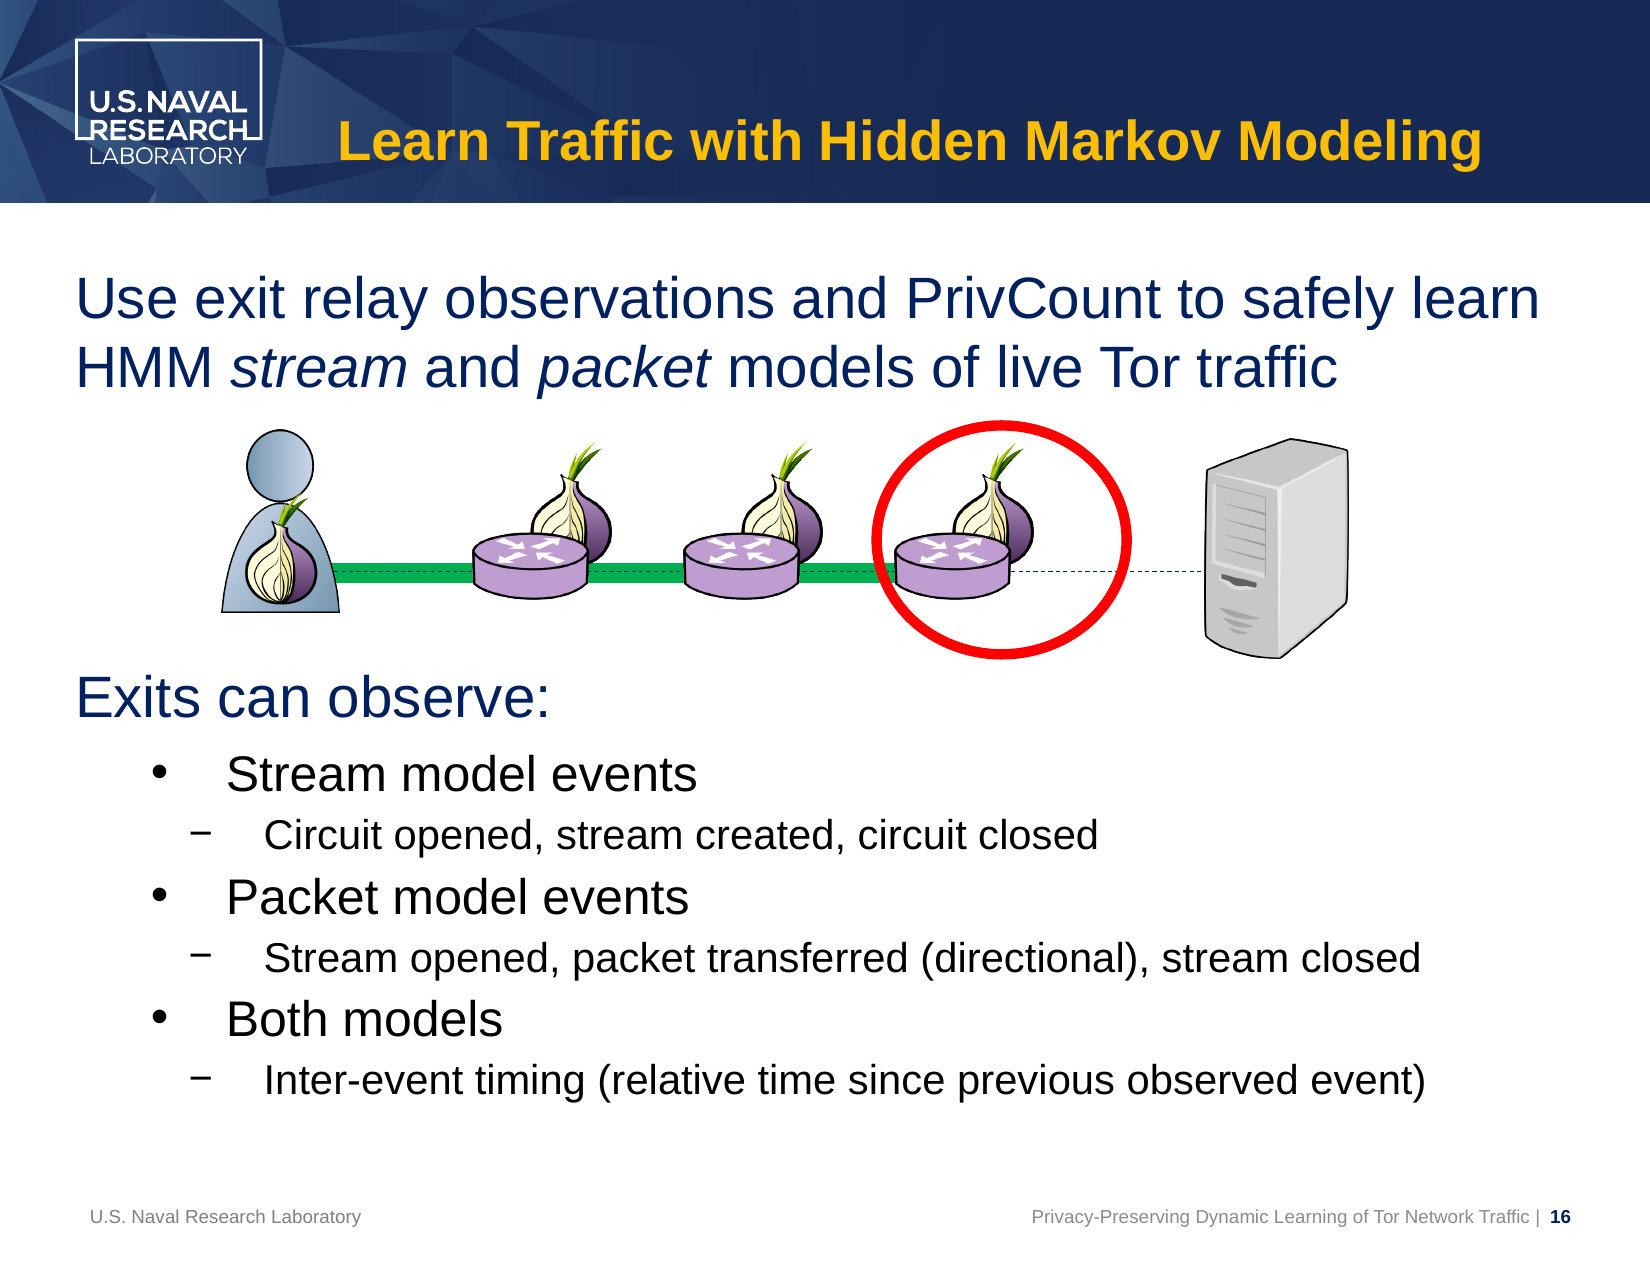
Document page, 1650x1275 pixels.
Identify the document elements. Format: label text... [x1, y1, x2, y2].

slide_number Privacy-Preserving Dynamic Learning of Tor Network Traffic | 16 [1012, 1181, 1572, 1250]
picture [0, 0, 1650, 203]
list Use exit relay observations and PrivCount to safely learn HMM stream and packet models of live Tor traffic Exits can observe: Stream model events Circuit opened, stream created, circuit closed Packet model events Stream opened, packet transferred (directional), stream closed Both models Inter-event timing (relative time since previous observed event) [75, 259, 1599, 1194]
footer U.S. Naval Research Laboratory [75, 1181, 632, 1250]
text_box [966, 424, 1037, 429]
title Learn Traffic with Hidden Markov Modeling [337, 104, 1538, 180]
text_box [221, 429, 1349, 659]
